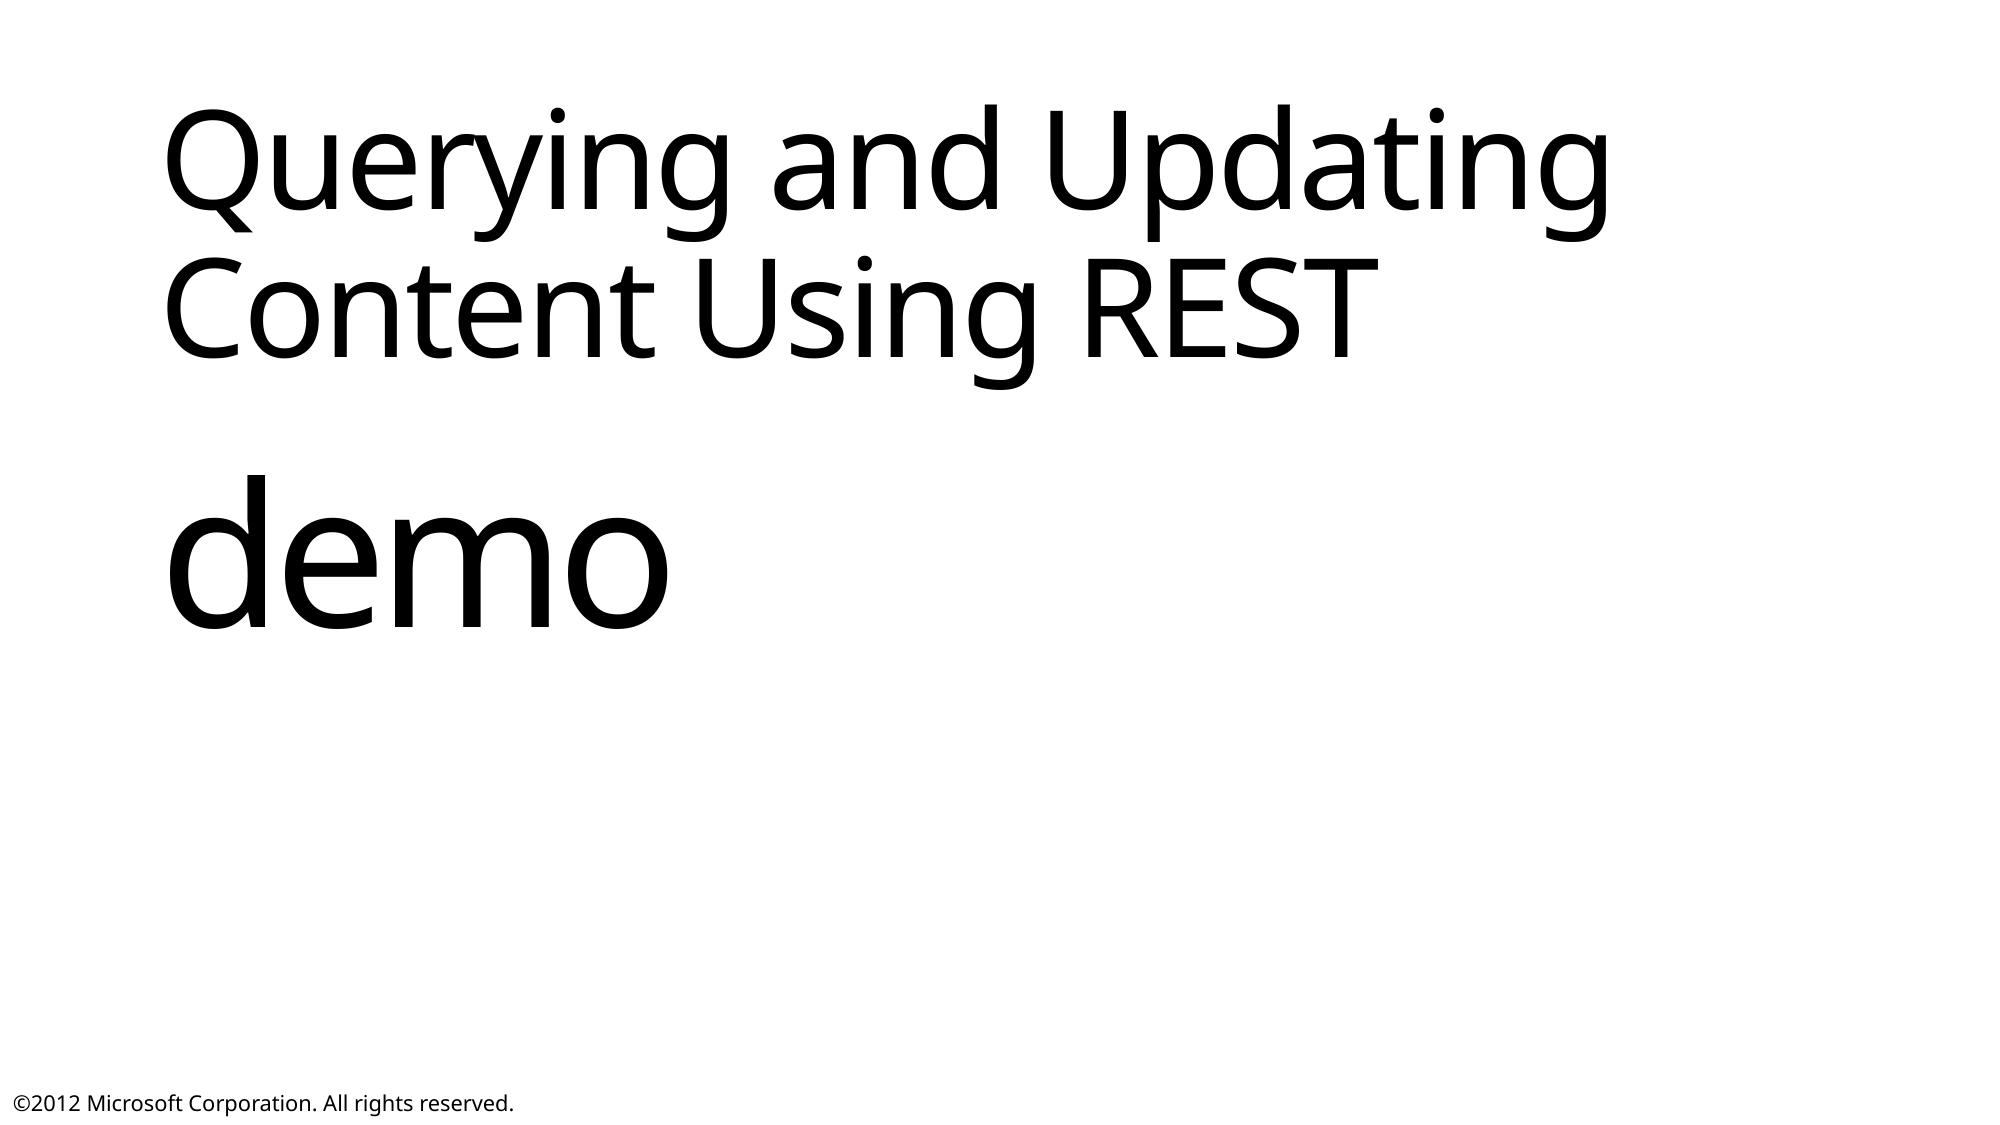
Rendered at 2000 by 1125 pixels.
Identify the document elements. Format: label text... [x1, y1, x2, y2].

list Querying and Updating Content Using REST [159, 237, 1839, 388]
list demo [159, 449, 1841, 676]
